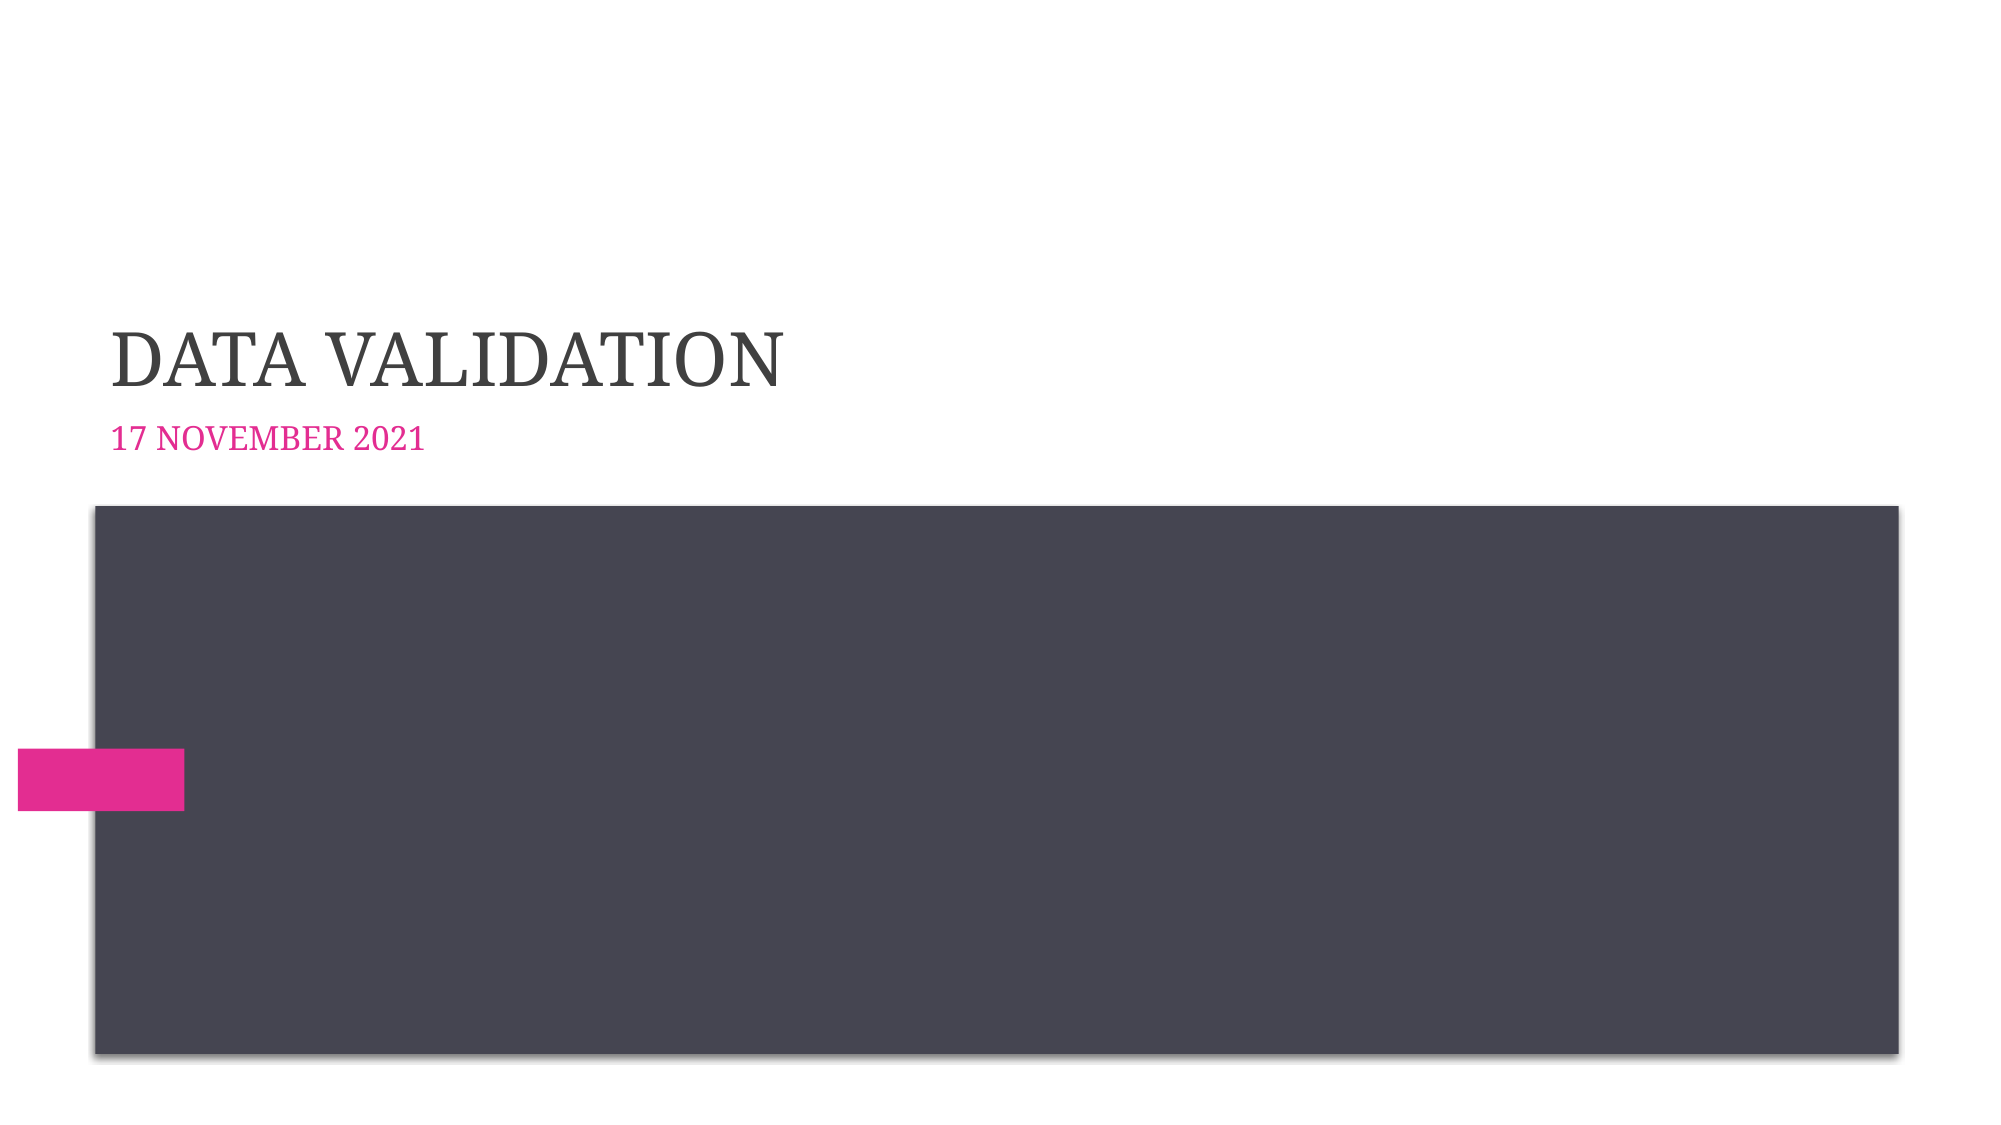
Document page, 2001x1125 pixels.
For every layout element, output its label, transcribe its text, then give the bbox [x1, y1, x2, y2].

subtitle 17 November 2021 [95, 409, 1899, 507]
title Data Validation [95, 167, 1899, 409]
